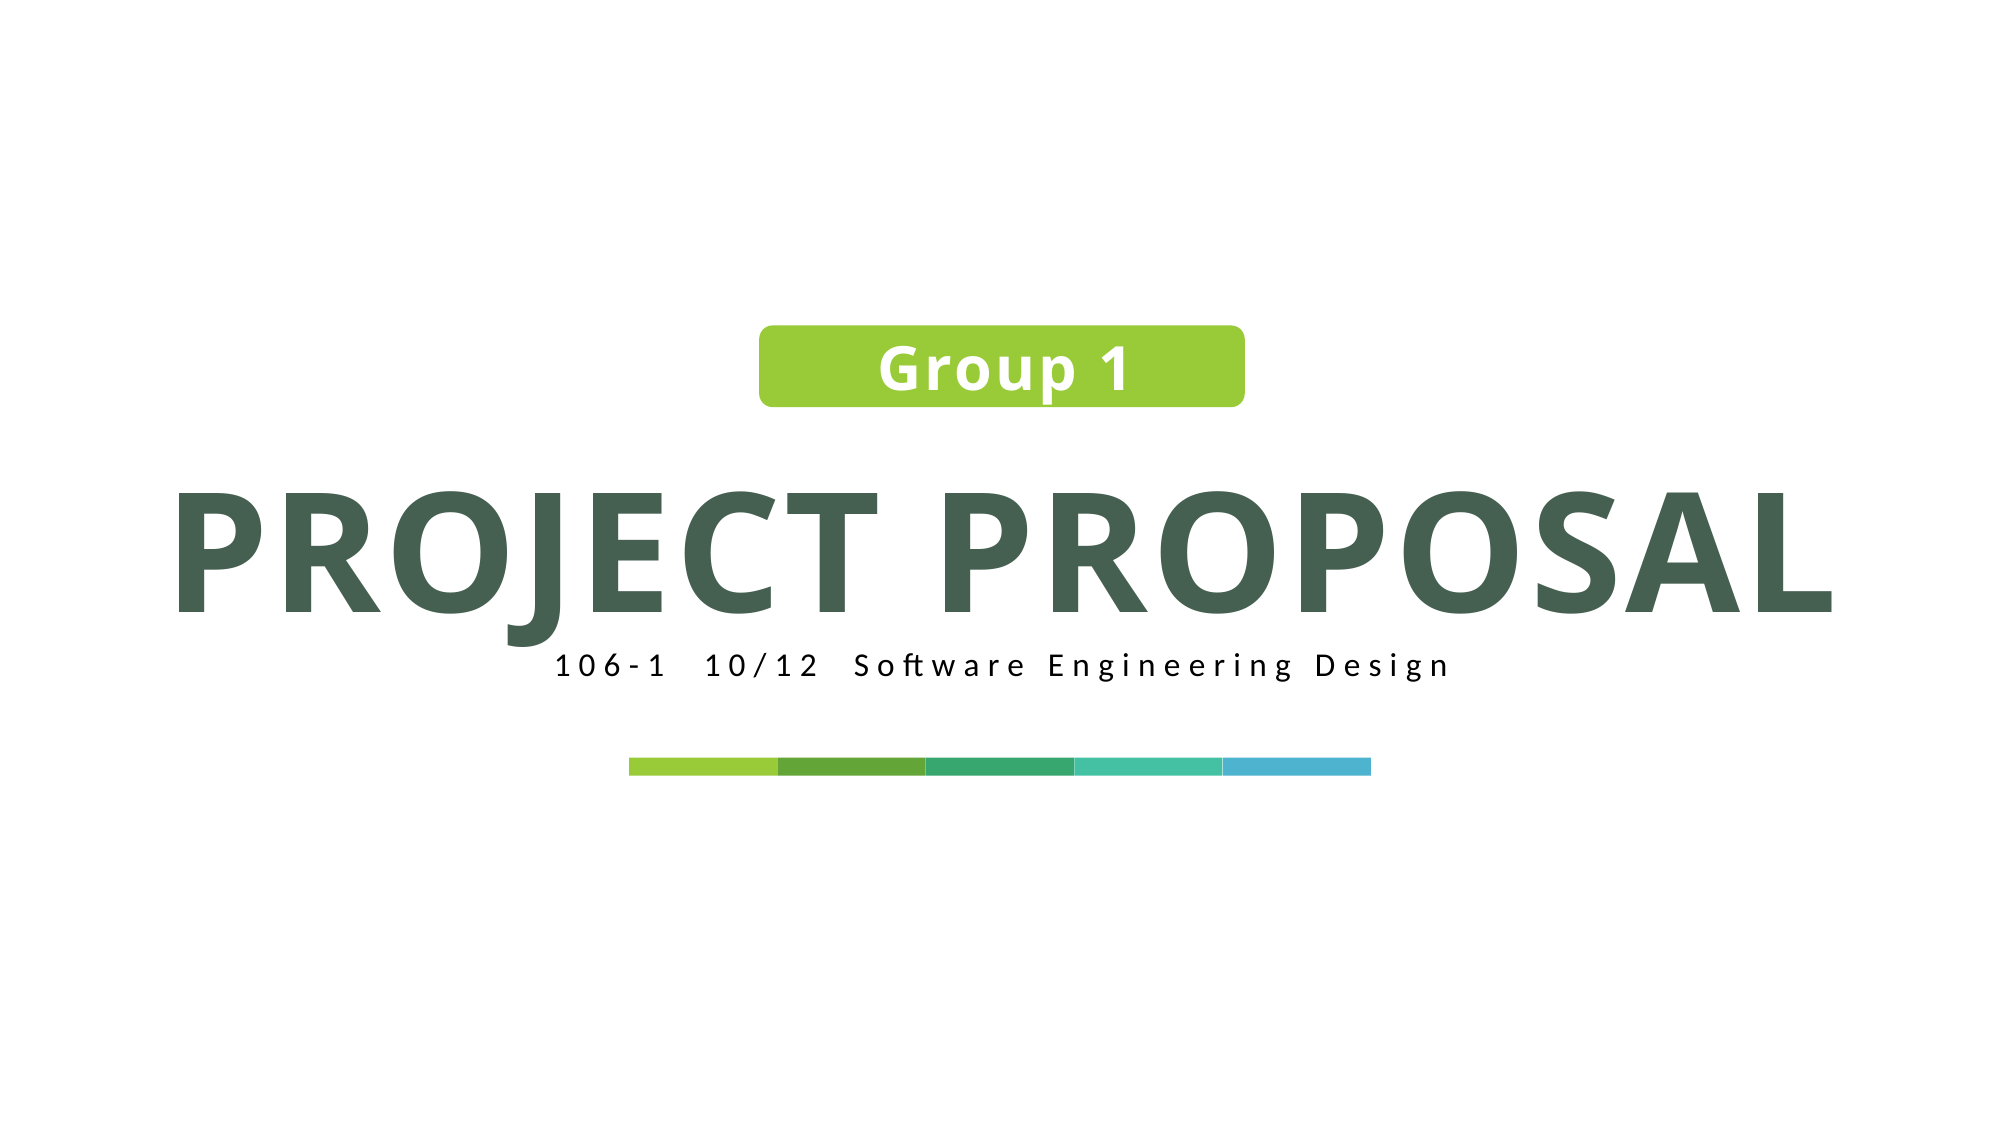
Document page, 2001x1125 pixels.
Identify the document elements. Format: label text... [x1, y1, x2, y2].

text_box 106-1 10/12 Software Engineering Design [538, 647, 1464, 691]
text_box PROJECT PROPOSAL [164, 445, 1840, 647]
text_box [629, 757, 1371, 776]
text_box [758, 324, 1246, 409]
text_box Group 1 [877, 329, 1134, 403]
